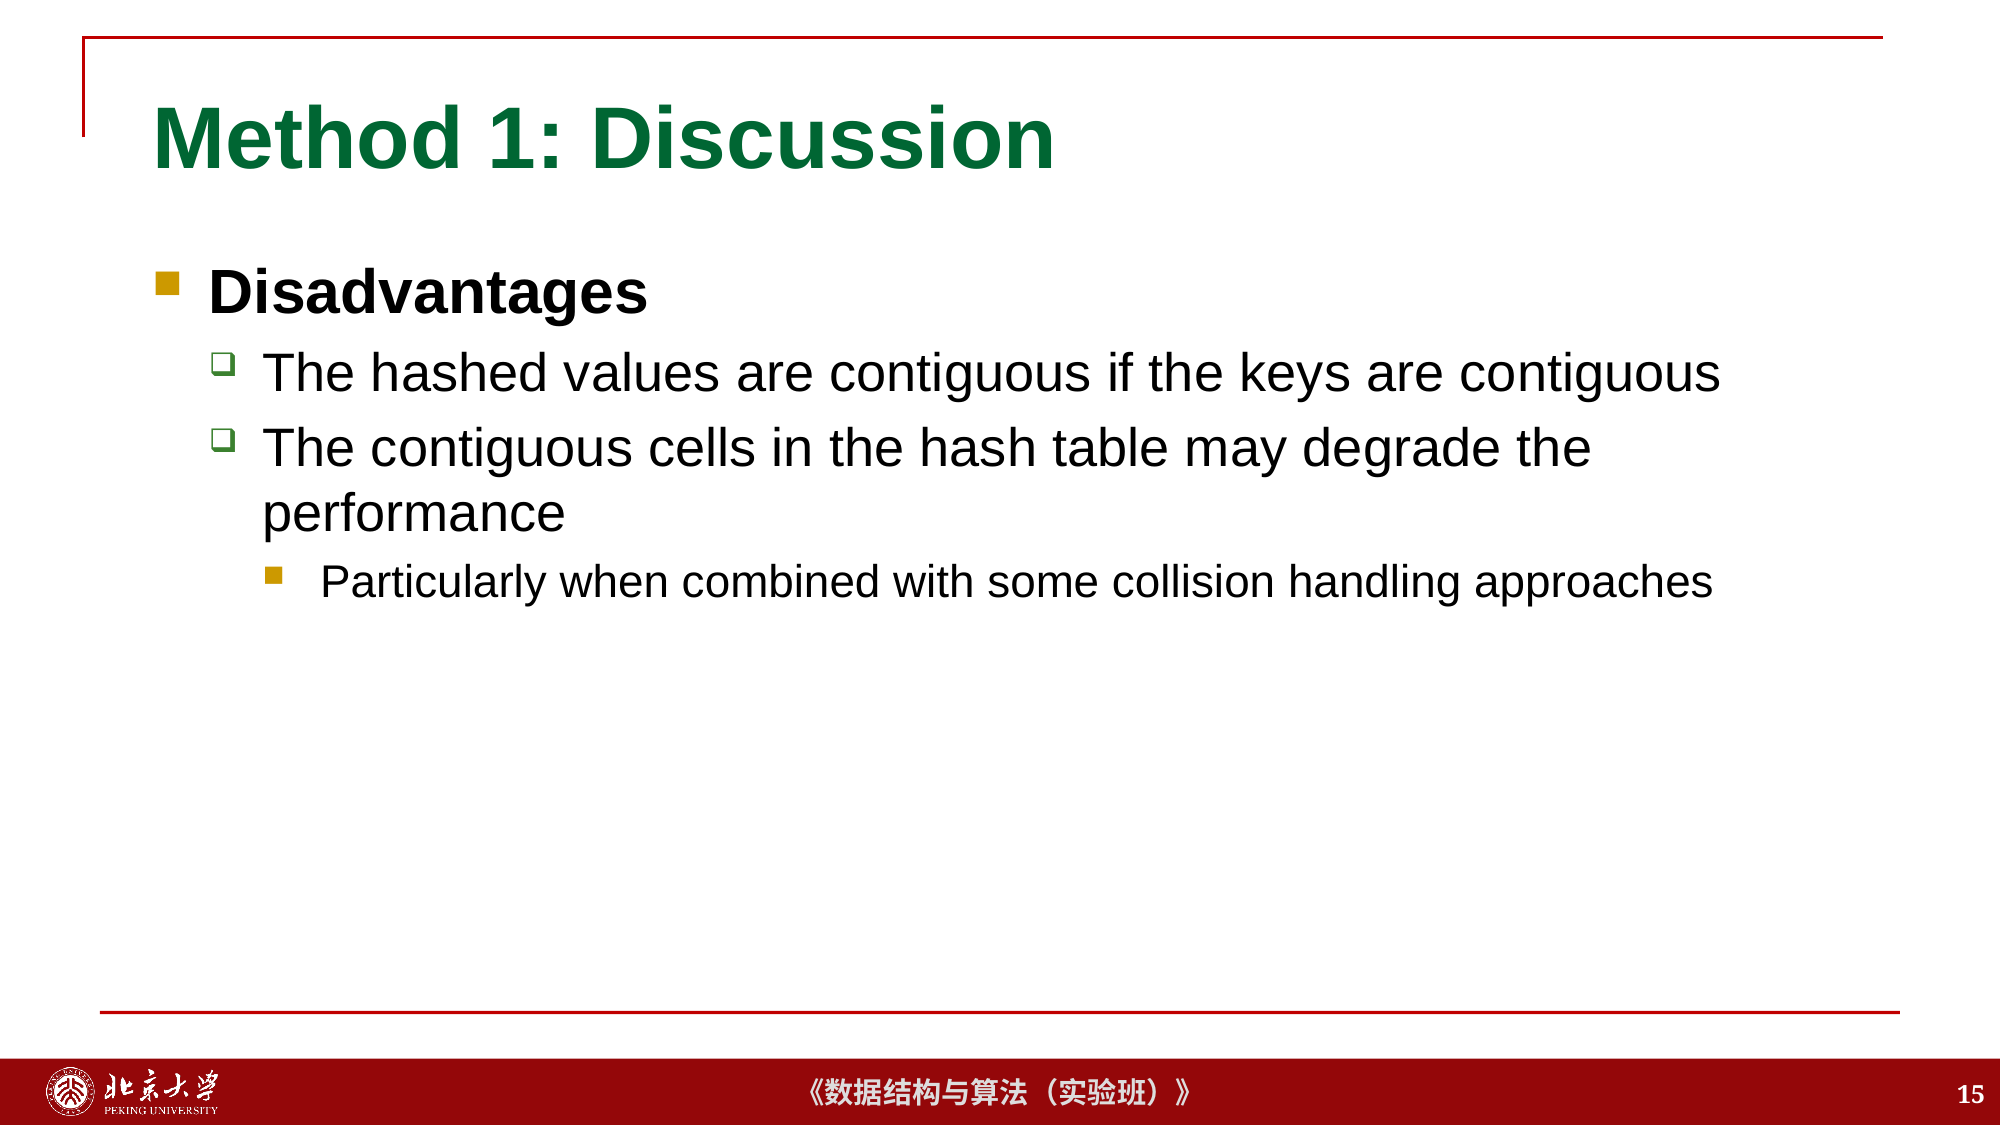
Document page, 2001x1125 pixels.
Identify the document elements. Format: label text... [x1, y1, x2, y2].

slide_number 15 [1550, 1065, 2000, 1125]
title Method 1: Discussion [137, 59, 1863, 209]
list Disadvantages The hashed values are contiguous if the keys are contiguous The contiguous cells in the hash table may degrade the performance Particularly when combined with some collision handling approaches [137, 243, 1863, 1017]
picture [46, 1067, 218, 1116]
